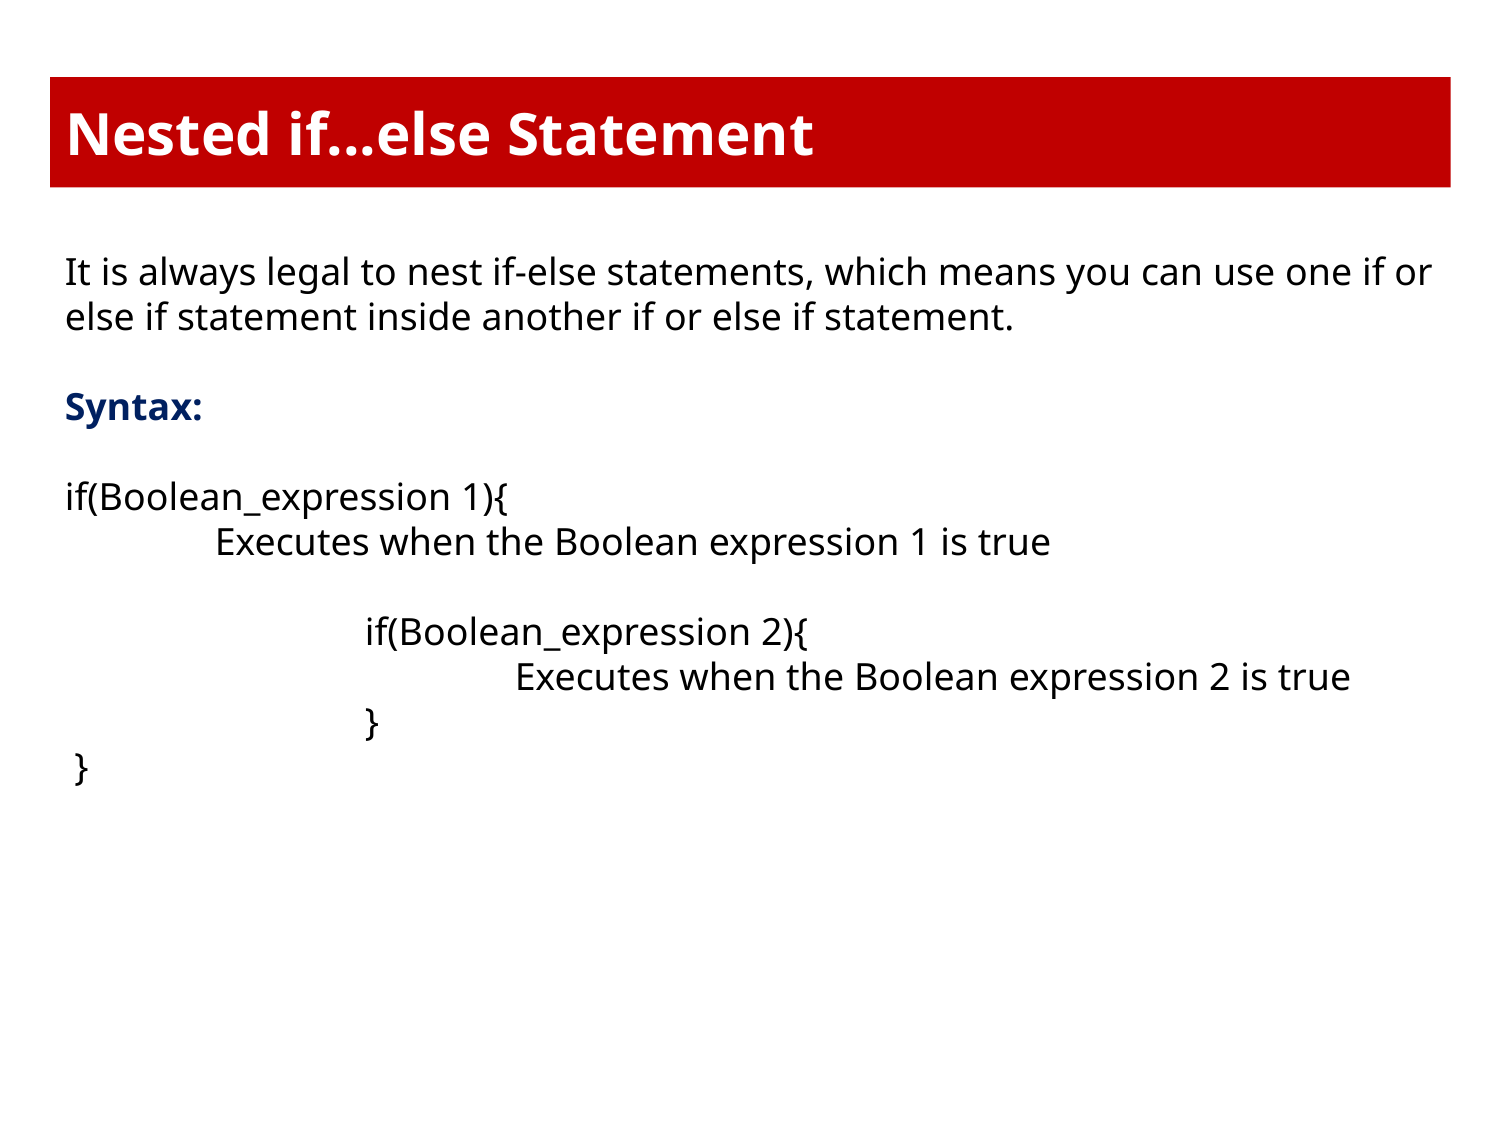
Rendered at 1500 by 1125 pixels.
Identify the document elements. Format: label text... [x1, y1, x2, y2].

list It is always legal to nest if-else statements, which means you can use one if or else if statement inside another if or else if statement. Syntax: if(Boolean_expression 1){ Executes when the Boolean expression 1 is true if(Boolean_expression 2){ Executes when the Boolean expression 2 is true } } [49, 240, 1452, 875]
title Nested if...else Statement [50, 77, 1451, 188]
